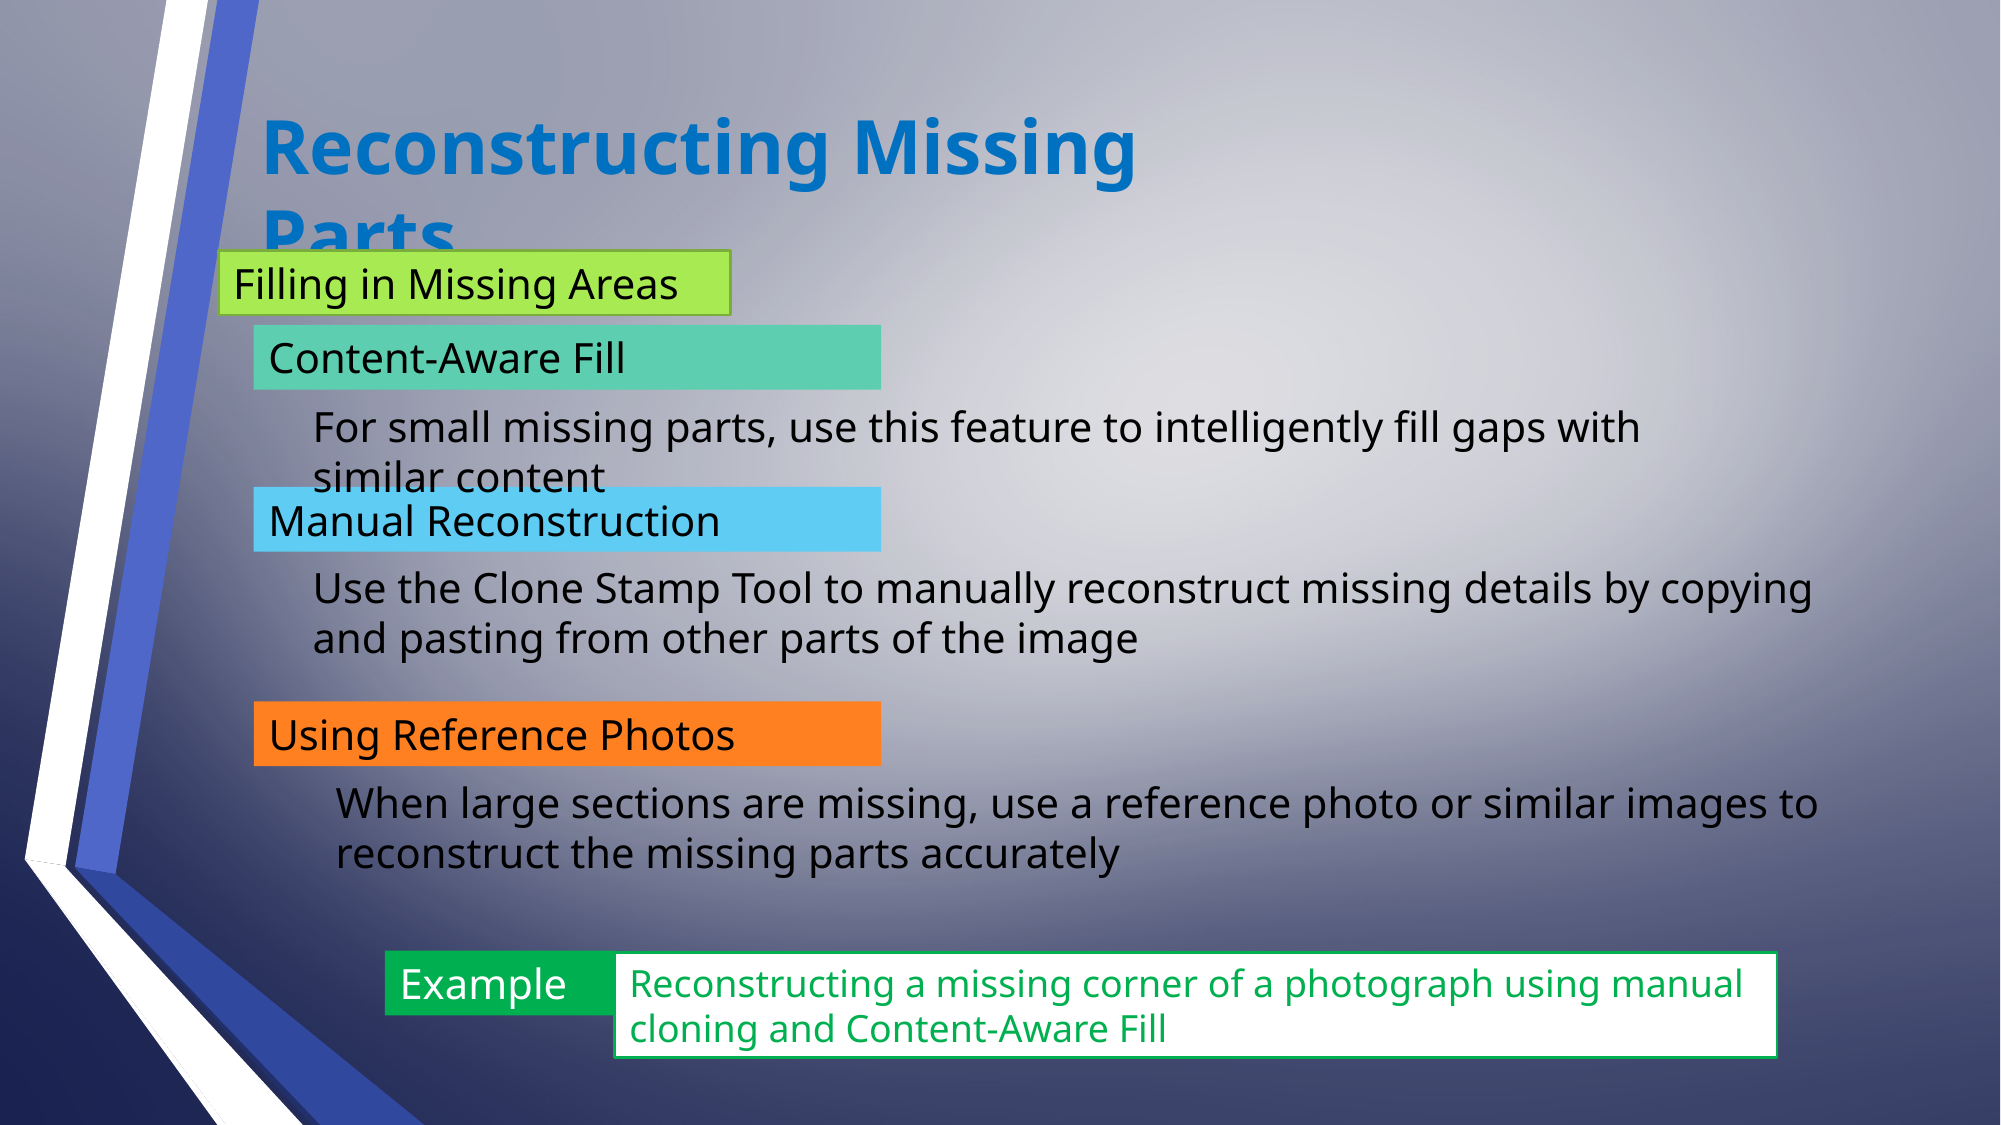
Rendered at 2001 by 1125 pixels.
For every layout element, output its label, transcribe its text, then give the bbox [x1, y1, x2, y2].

text_box Using Reference Photos [253, 701, 882, 767]
text_box Content-Aware Fill [253, 324, 882, 390]
text_box Use the Clone Stamp Tool to manually reconstruct missing details by copying and pasting from other parts of the image [297, 554, 1863, 670]
text_box Example [384, 950, 615, 1016]
text_box When large sections are missing, use a reference photo or similar images to reconstruct the missing parts accurately [320, 768, 1886, 884]
text_box Manual Reconstruction [253, 486, 882, 552]
text_box Filling in Missing Areas [217, 249, 732, 316]
text_box For small missing parts, use this feature to intelligently fill gaps with similar content [297, 393, 1778, 508]
text_box Reconstructing a missing corner of a photograph using manual cloning and Content-Aware Fill [613, 951, 1778, 1059]
text_box Reconstructing Missing Parts [244, 90, 1235, 288]
